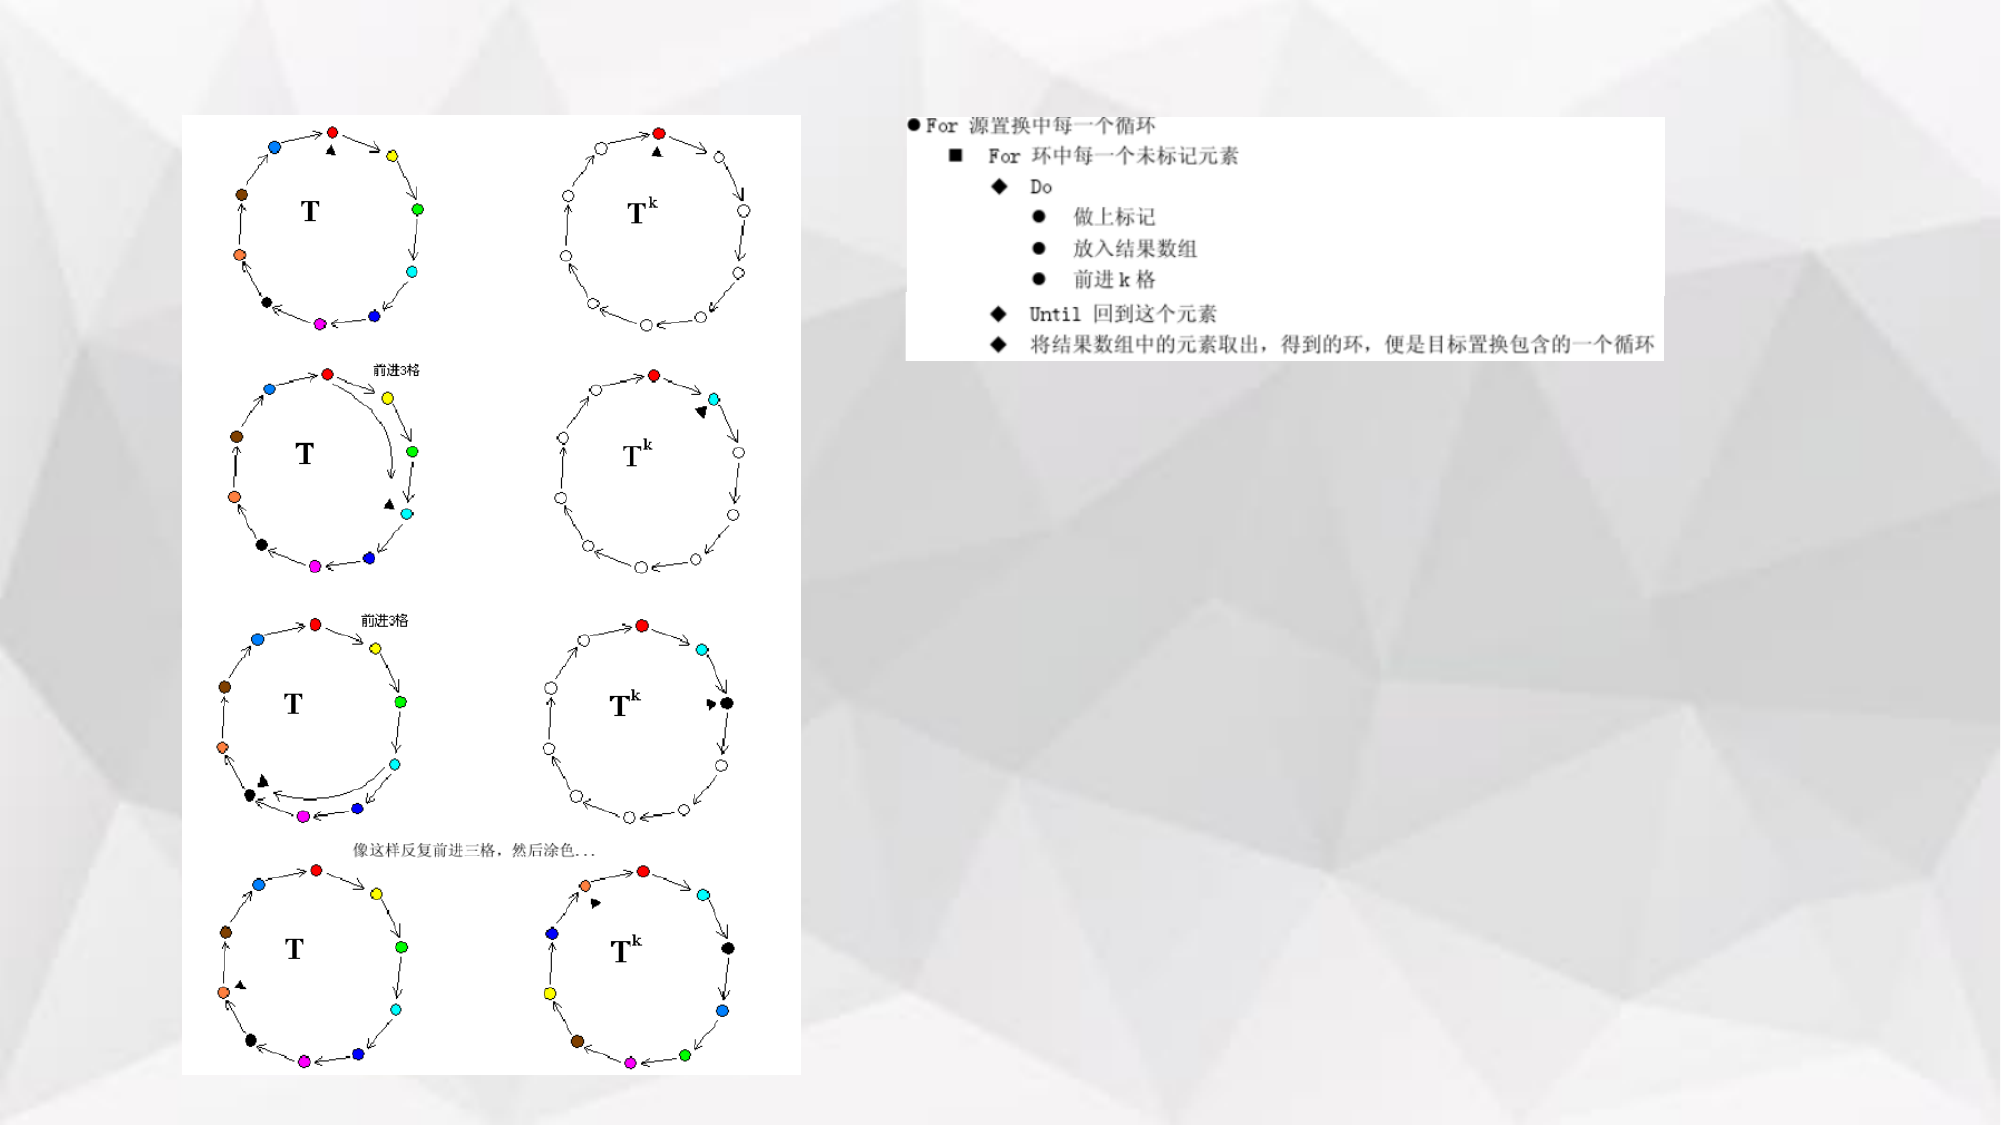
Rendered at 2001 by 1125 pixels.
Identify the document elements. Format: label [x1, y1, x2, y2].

picture [0, 0, 2001, 1125]
list [137, 95, 1863, 1014]
